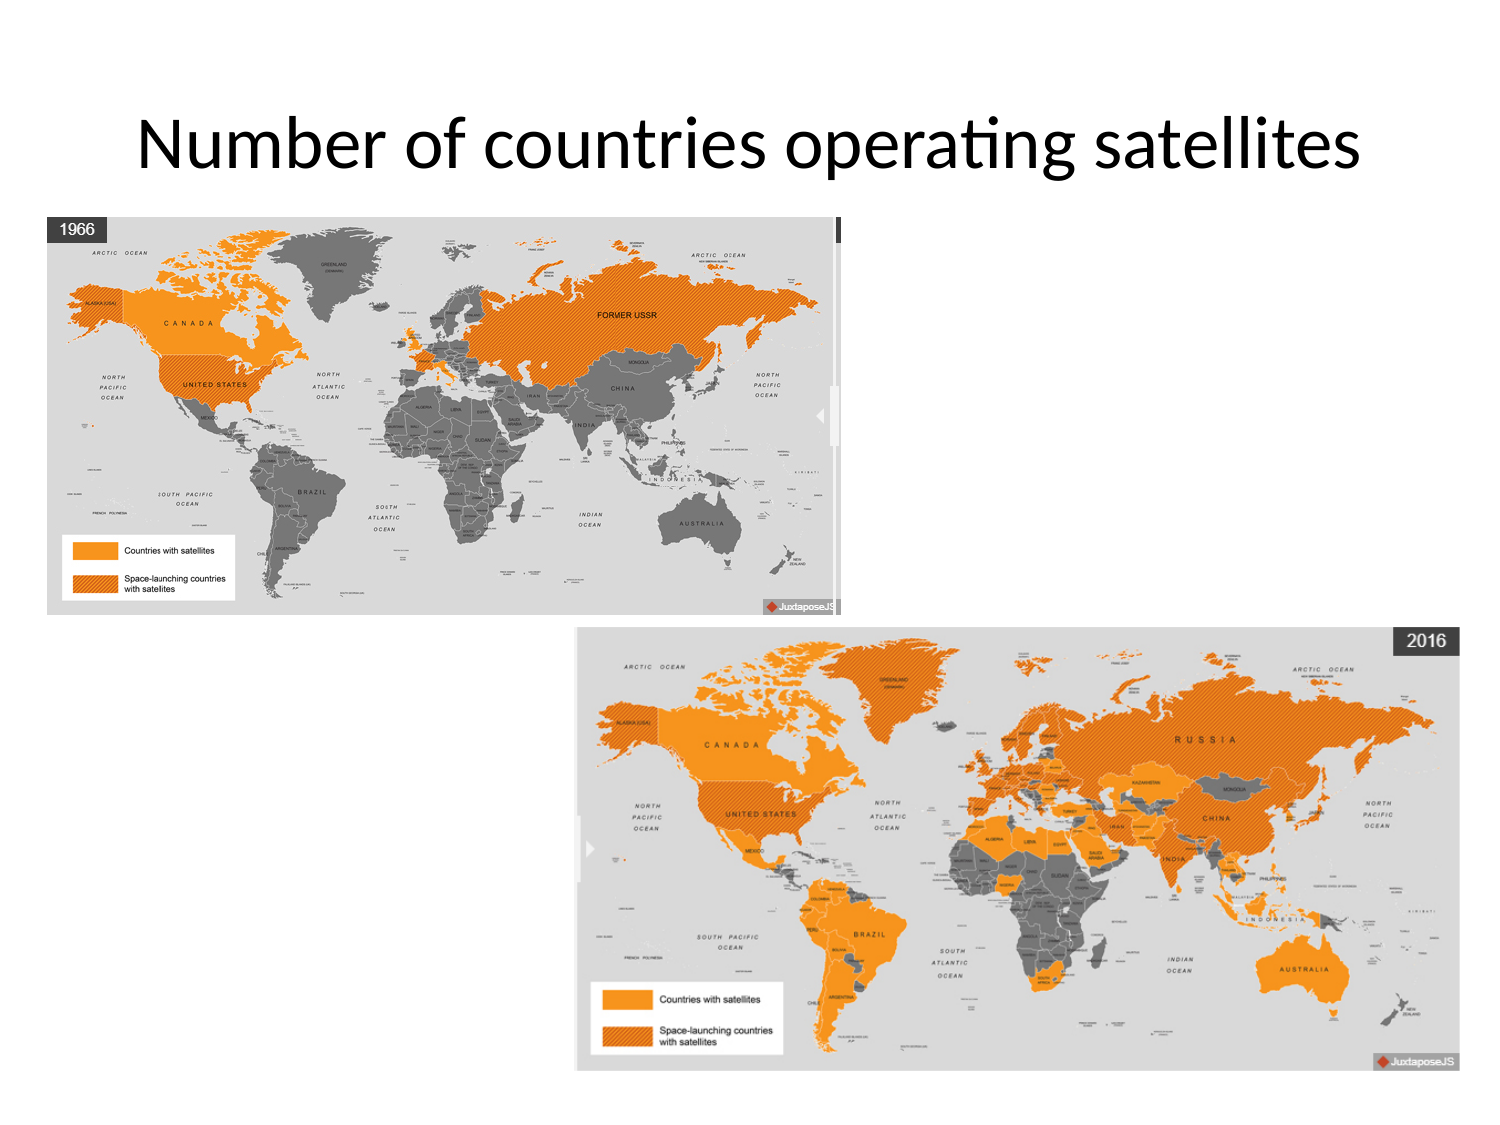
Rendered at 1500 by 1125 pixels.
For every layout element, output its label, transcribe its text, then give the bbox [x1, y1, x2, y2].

title Number of countries operating satellites [75, 45, 1425, 233]
picture [46, 210, 844, 625]
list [573, 626, 1464, 1072]
